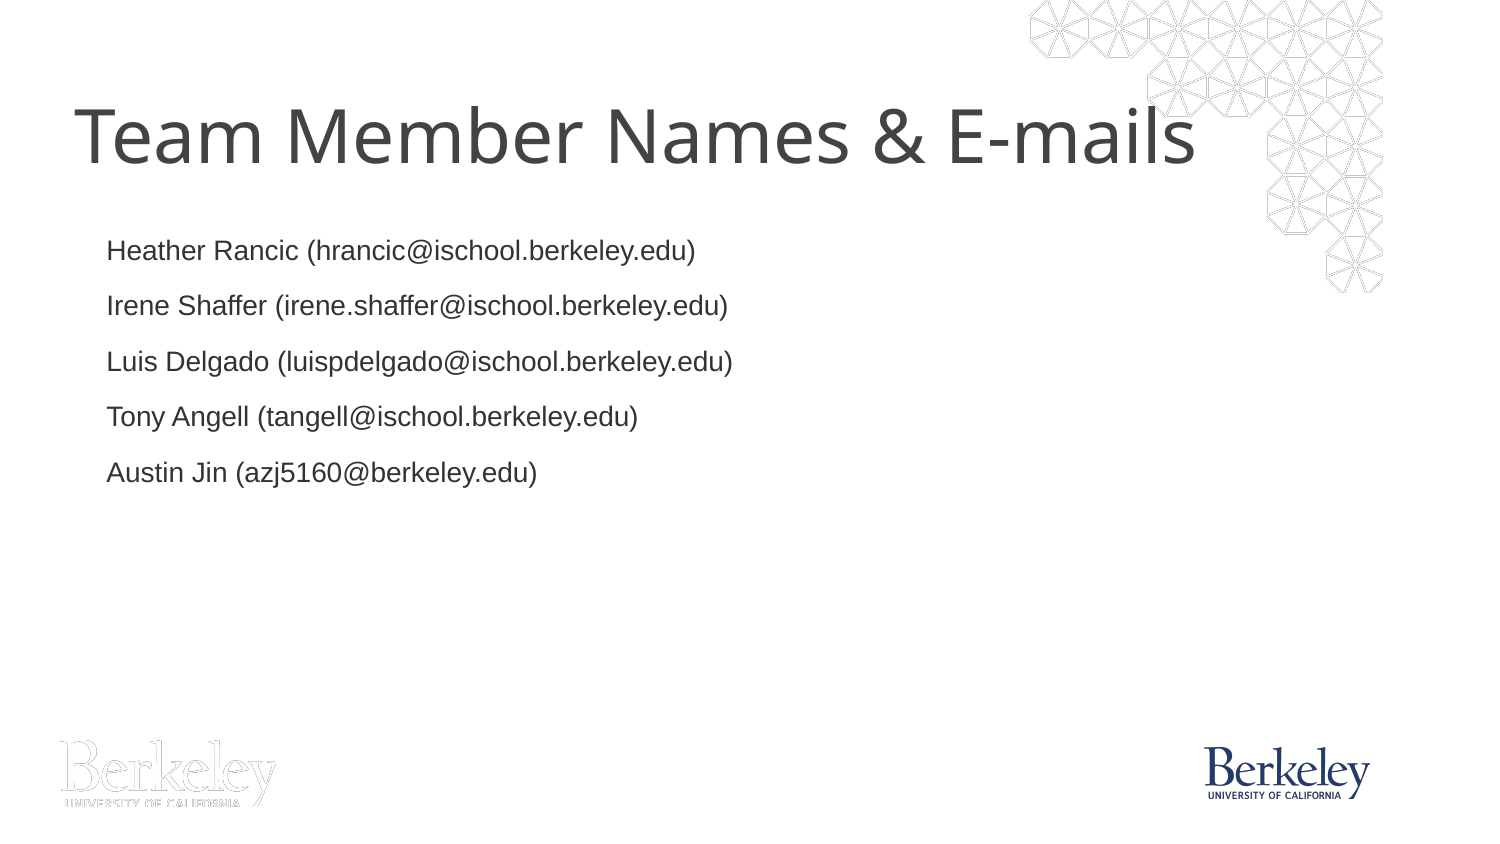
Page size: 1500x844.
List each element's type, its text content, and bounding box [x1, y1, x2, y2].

text_box Team Member Names & E-mails [59, 34, 1491, 220]
picture [1029, 0, 1383, 34]
picture [1204, 747, 1370, 799]
picture [60, 740, 276, 807]
text_box Heather Rancic (hrancic@ischool.berkeley.edu) Irene Shaffer (irene.shaffer@ischool.berkeley.edu) Luis Delgado (luispdelgado@ischool.berkeley.edu) Tony Angell (tangell@ischool.berkeley.edu) Austin Jin (azj5160@berkeley.edu) [91, 220, 1399, 503]
